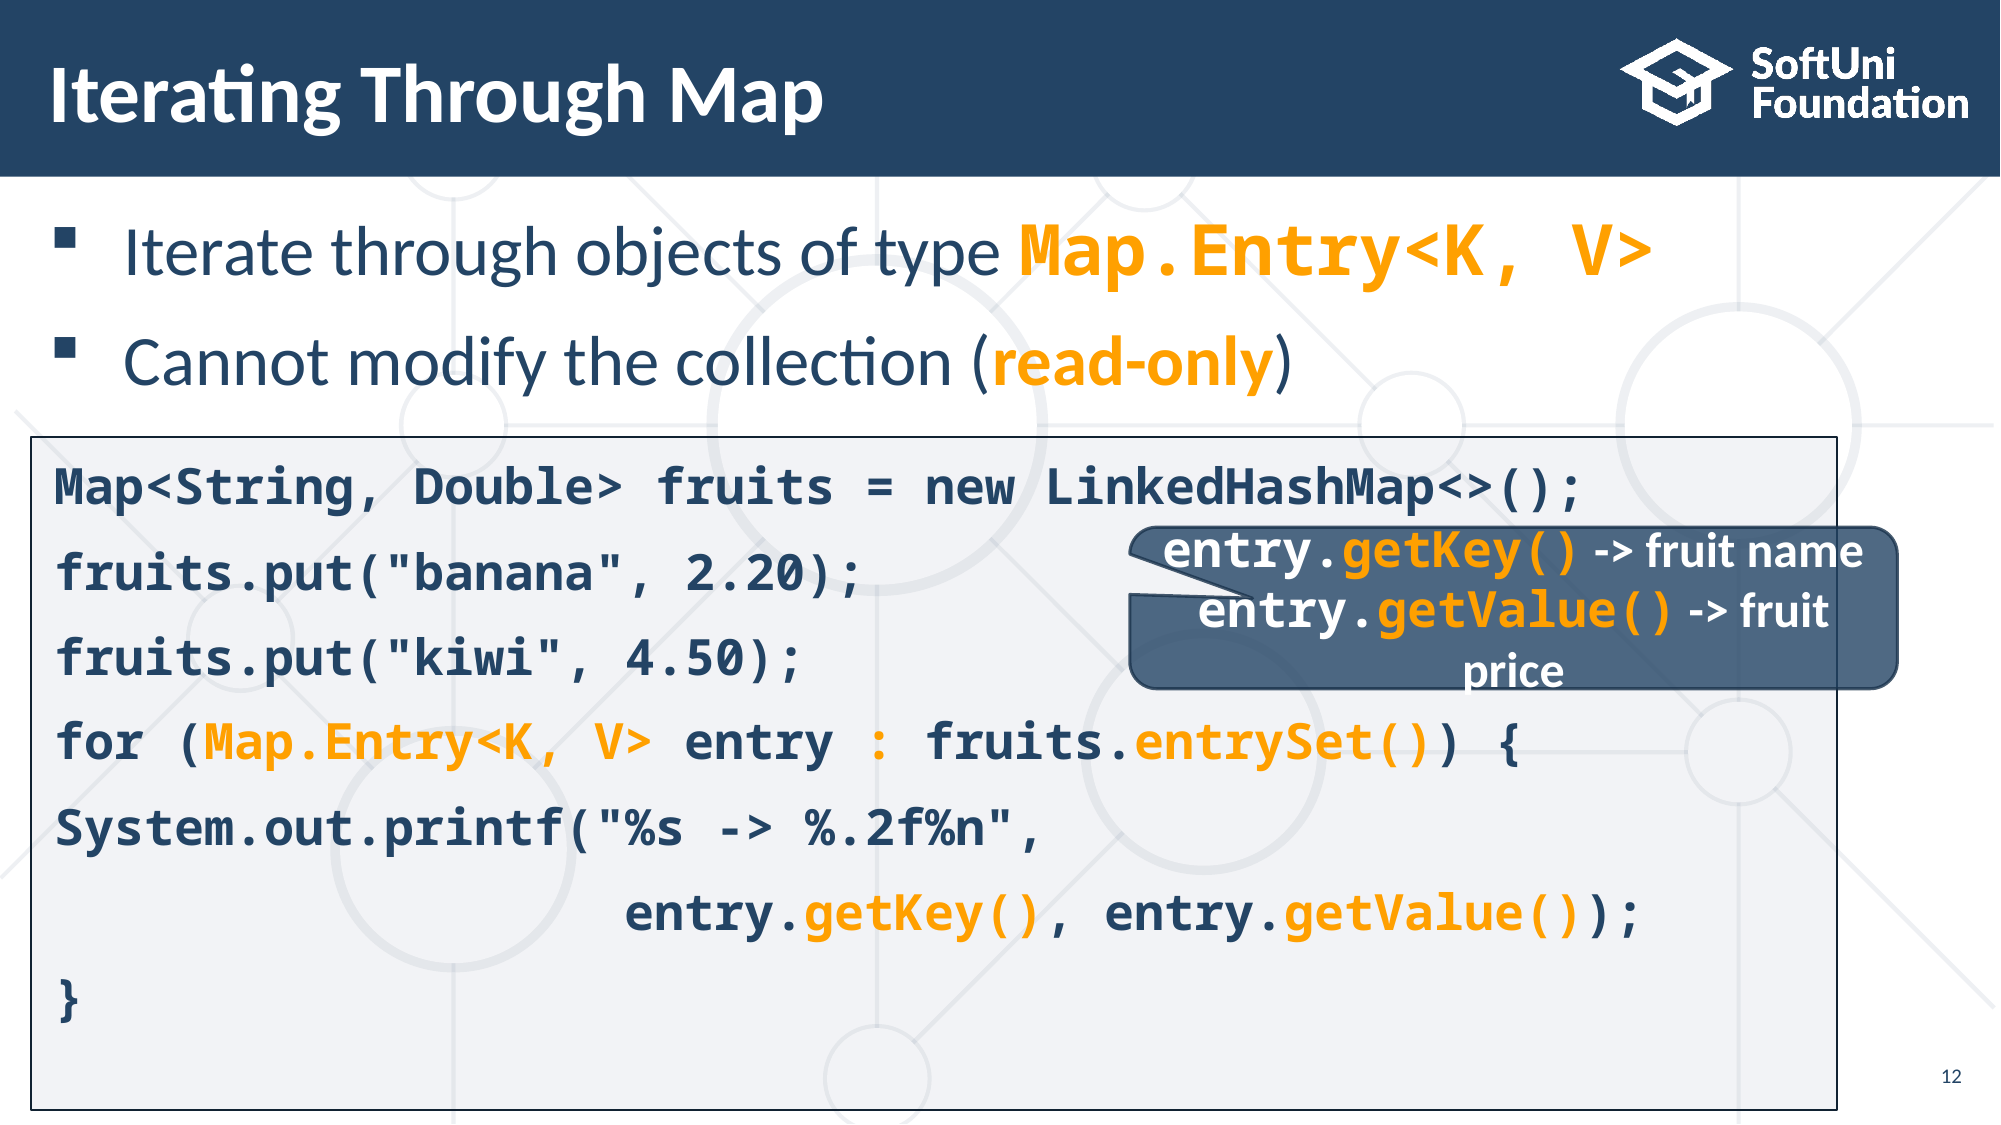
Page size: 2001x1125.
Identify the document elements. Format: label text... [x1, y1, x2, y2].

list Iterate through objects of type Map.Entry<K, V> Cannot modify the collection (read-only) [31, 198, 1969, 419]
list Map<String, Double> fruits = new LinkedHashMap<>(); fruits.put("banana", 2.20); fruits.put("kiwi", 4.50); for (Map.Entry<K, V> entry : fruits.entrySet()) { System.out.printf("%s -> %.2f%n", entry.getKey(), entry.getValue()); } [30, 436, 1838, 1111]
text_box entry.getKey() -> fruit name entry.getValue() -> fruit price [1127, 525, 1900, 691]
title Iterating Through Map [31, 16, 1591, 162]
slide_number 12 [1897, 1049, 1968, 1101]
picture [1619, 38, 1968, 126]
